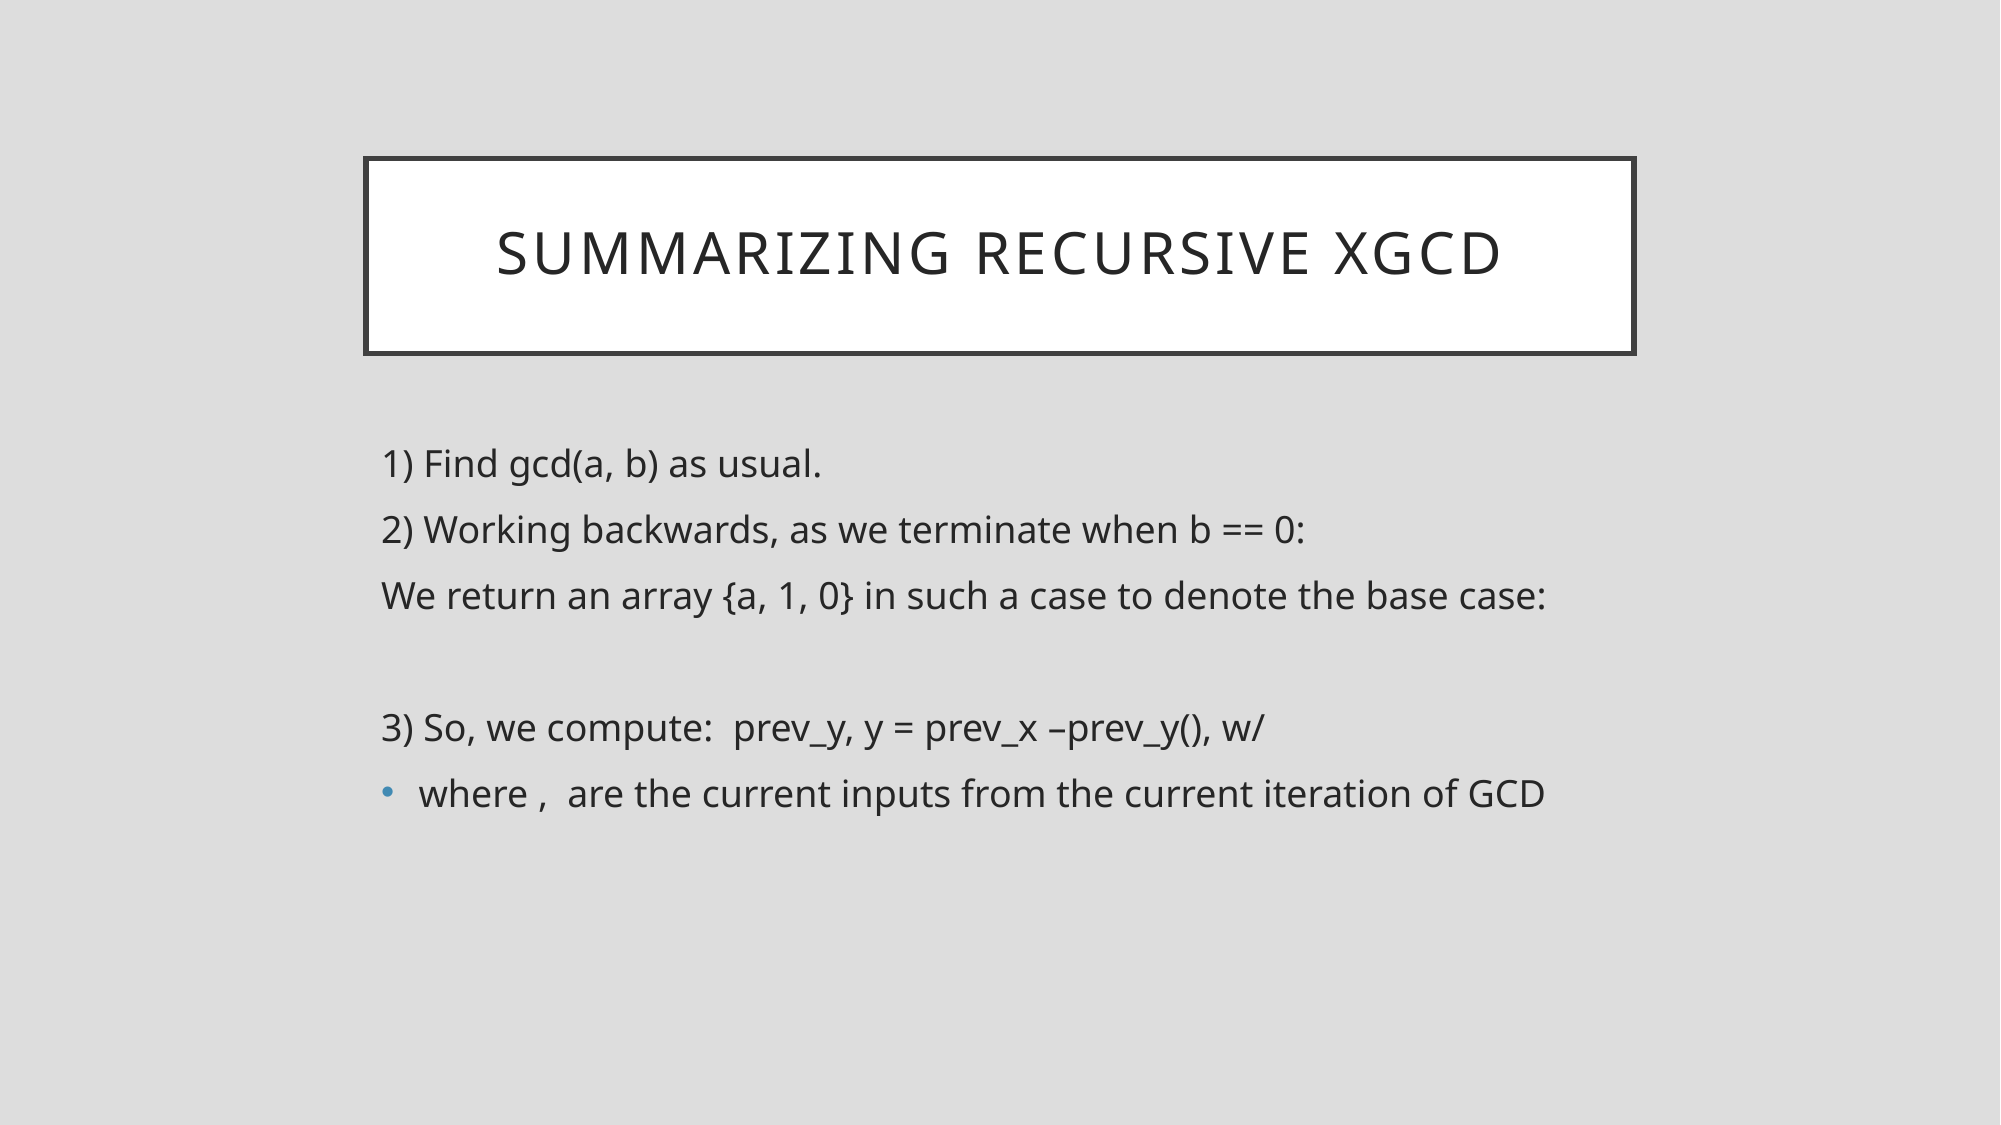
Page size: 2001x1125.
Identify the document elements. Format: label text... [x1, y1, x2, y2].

title Summarizing Recursive XGCD [363, 156, 1637, 356]
